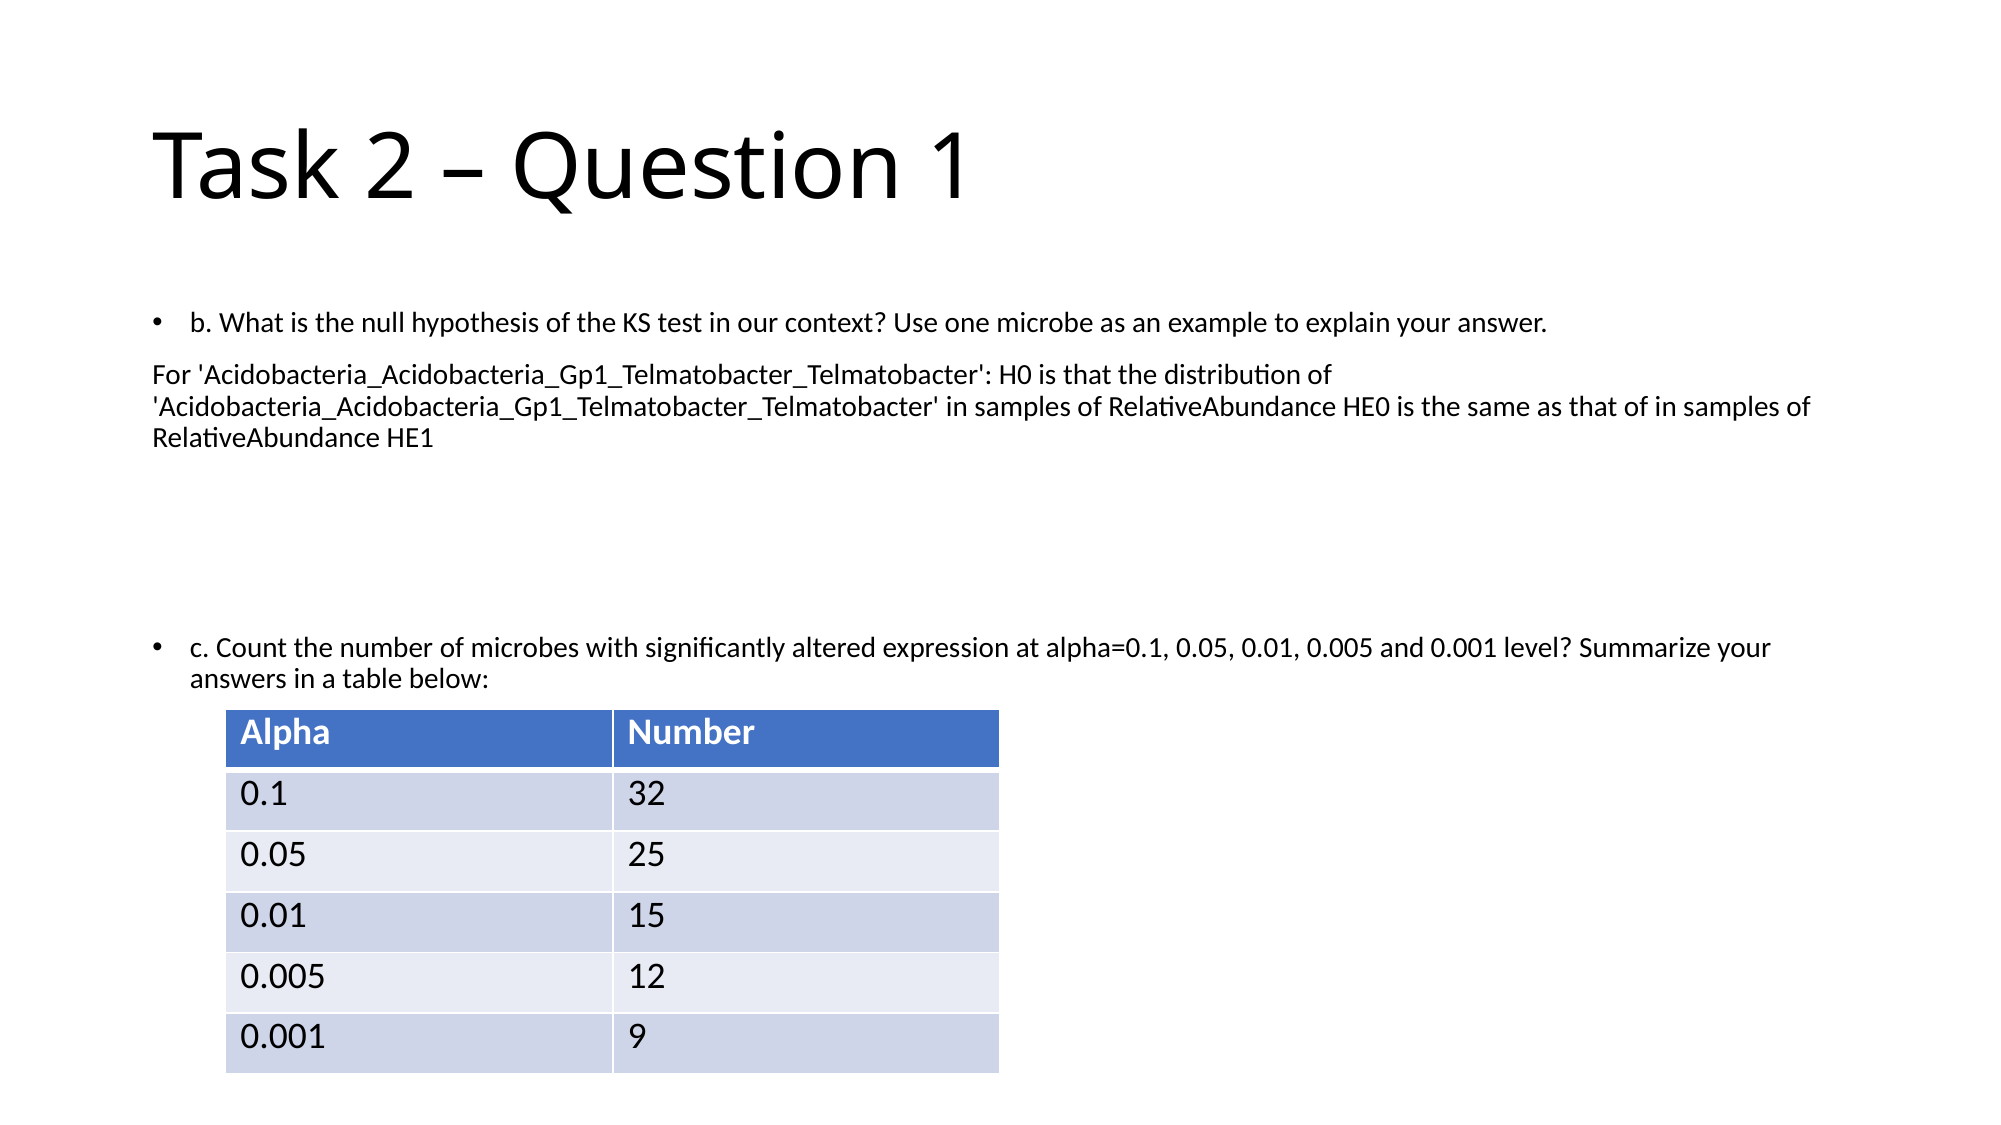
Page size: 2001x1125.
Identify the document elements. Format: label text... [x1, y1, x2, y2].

table_cell 0.001 [226, 1014, 612, 1073]
table_cell 0.05 [226, 832, 612, 891]
table_header Alpha [226, 710, 612, 767]
table_header Number [614, 710, 999, 767]
table_cell 0.01 [226, 893, 612, 952]
table_cell 0.005 [226, 953, 612, 1012]
list b. What is the null hypothesis of the KS test in our context? Use one microbe as an example to explain your answer. For 'Acidobacteria_Acidobacteria_Gp1_Telmatobacter_Telmatobacter': H0 is that the distribution of 'Acidobacteria_Acidobacteria_Gp1_Telmatobacter_Telmatobacter' in samples of RelativeAbundance HE0 is the same as that of in samples of RelativeAbundance HE1 c. Count the number of microbes with significantly altered expression at alpha=0.1, 0.05, 0.01, 0.005 and 0.001 level? Summarize your answers in a table below: [137, 299, 1863, 1014]
table_cell 0.1 [226, 773, 612, 830]
table_cell 25 [614, 832, 999, 891]
title Task 2 – Question 1 [137, 59, 1863, 278]
table_cell 32 [614, 773, 999, 830]
table_cell 15 [614, 893, 999, 952]
table_cell 12 [614, 953, 999, 1012]
table_cell 9 [614, 1014, 999, 1073]
